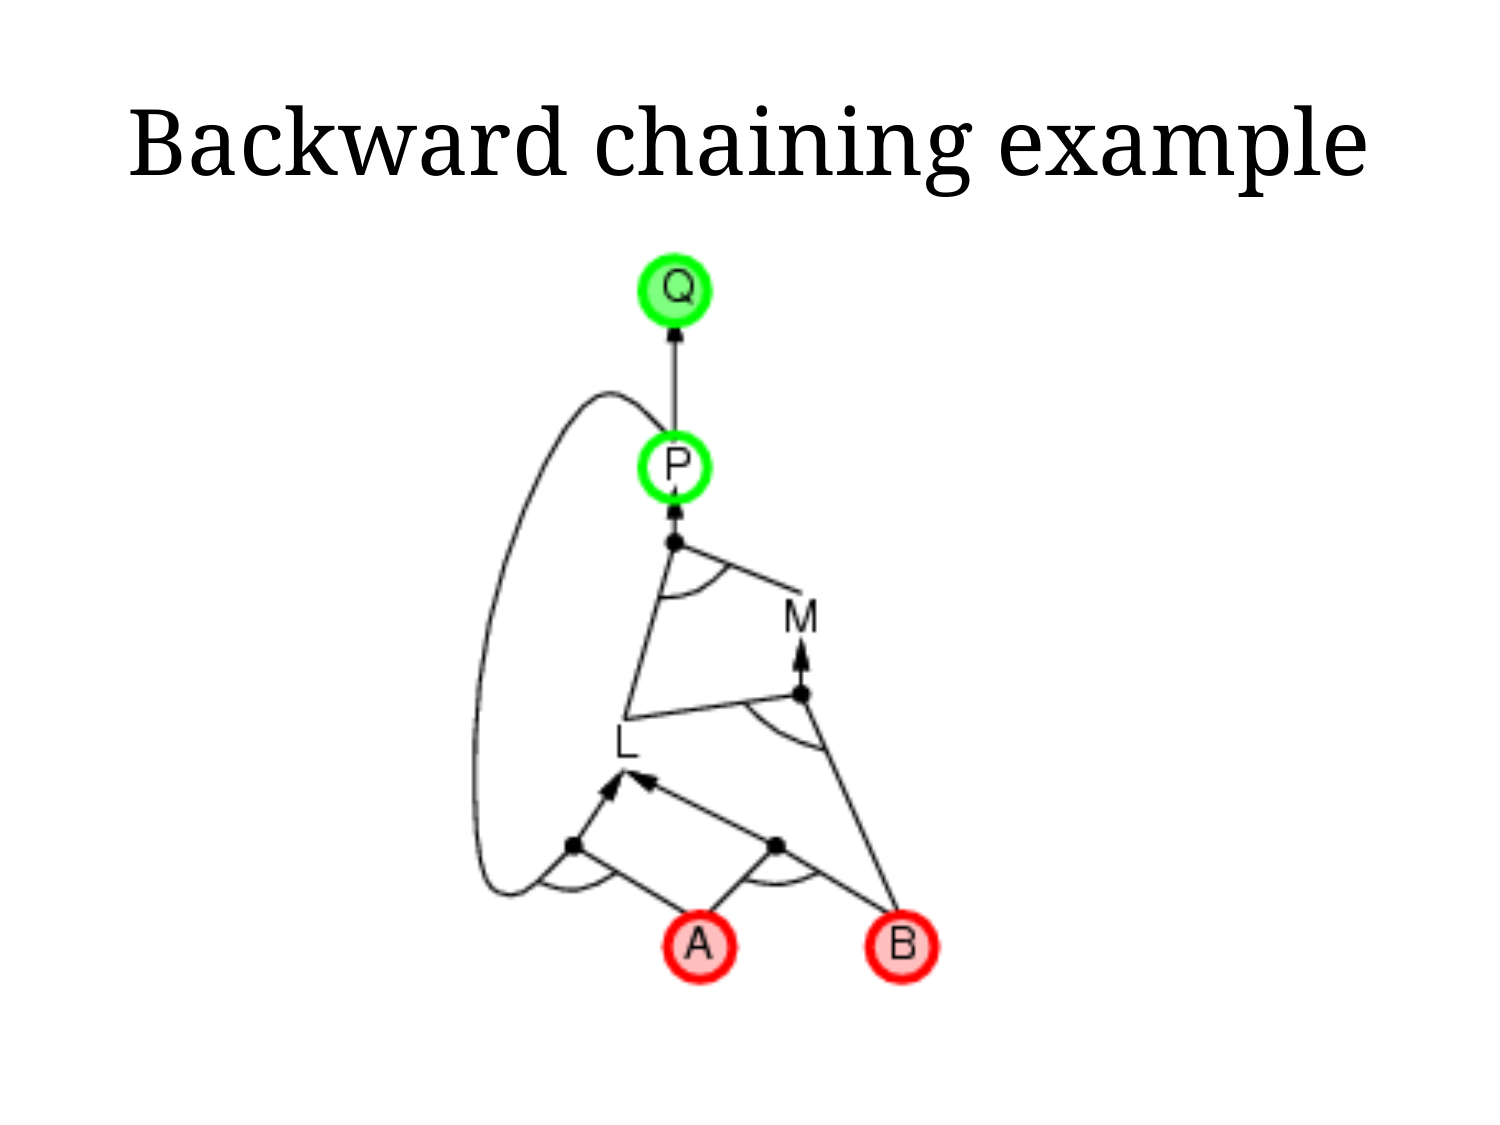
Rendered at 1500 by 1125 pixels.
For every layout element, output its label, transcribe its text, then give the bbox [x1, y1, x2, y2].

title Backward chaining example [75, 45, 1425, 233]
picture [437, 237, 959, 1013]
